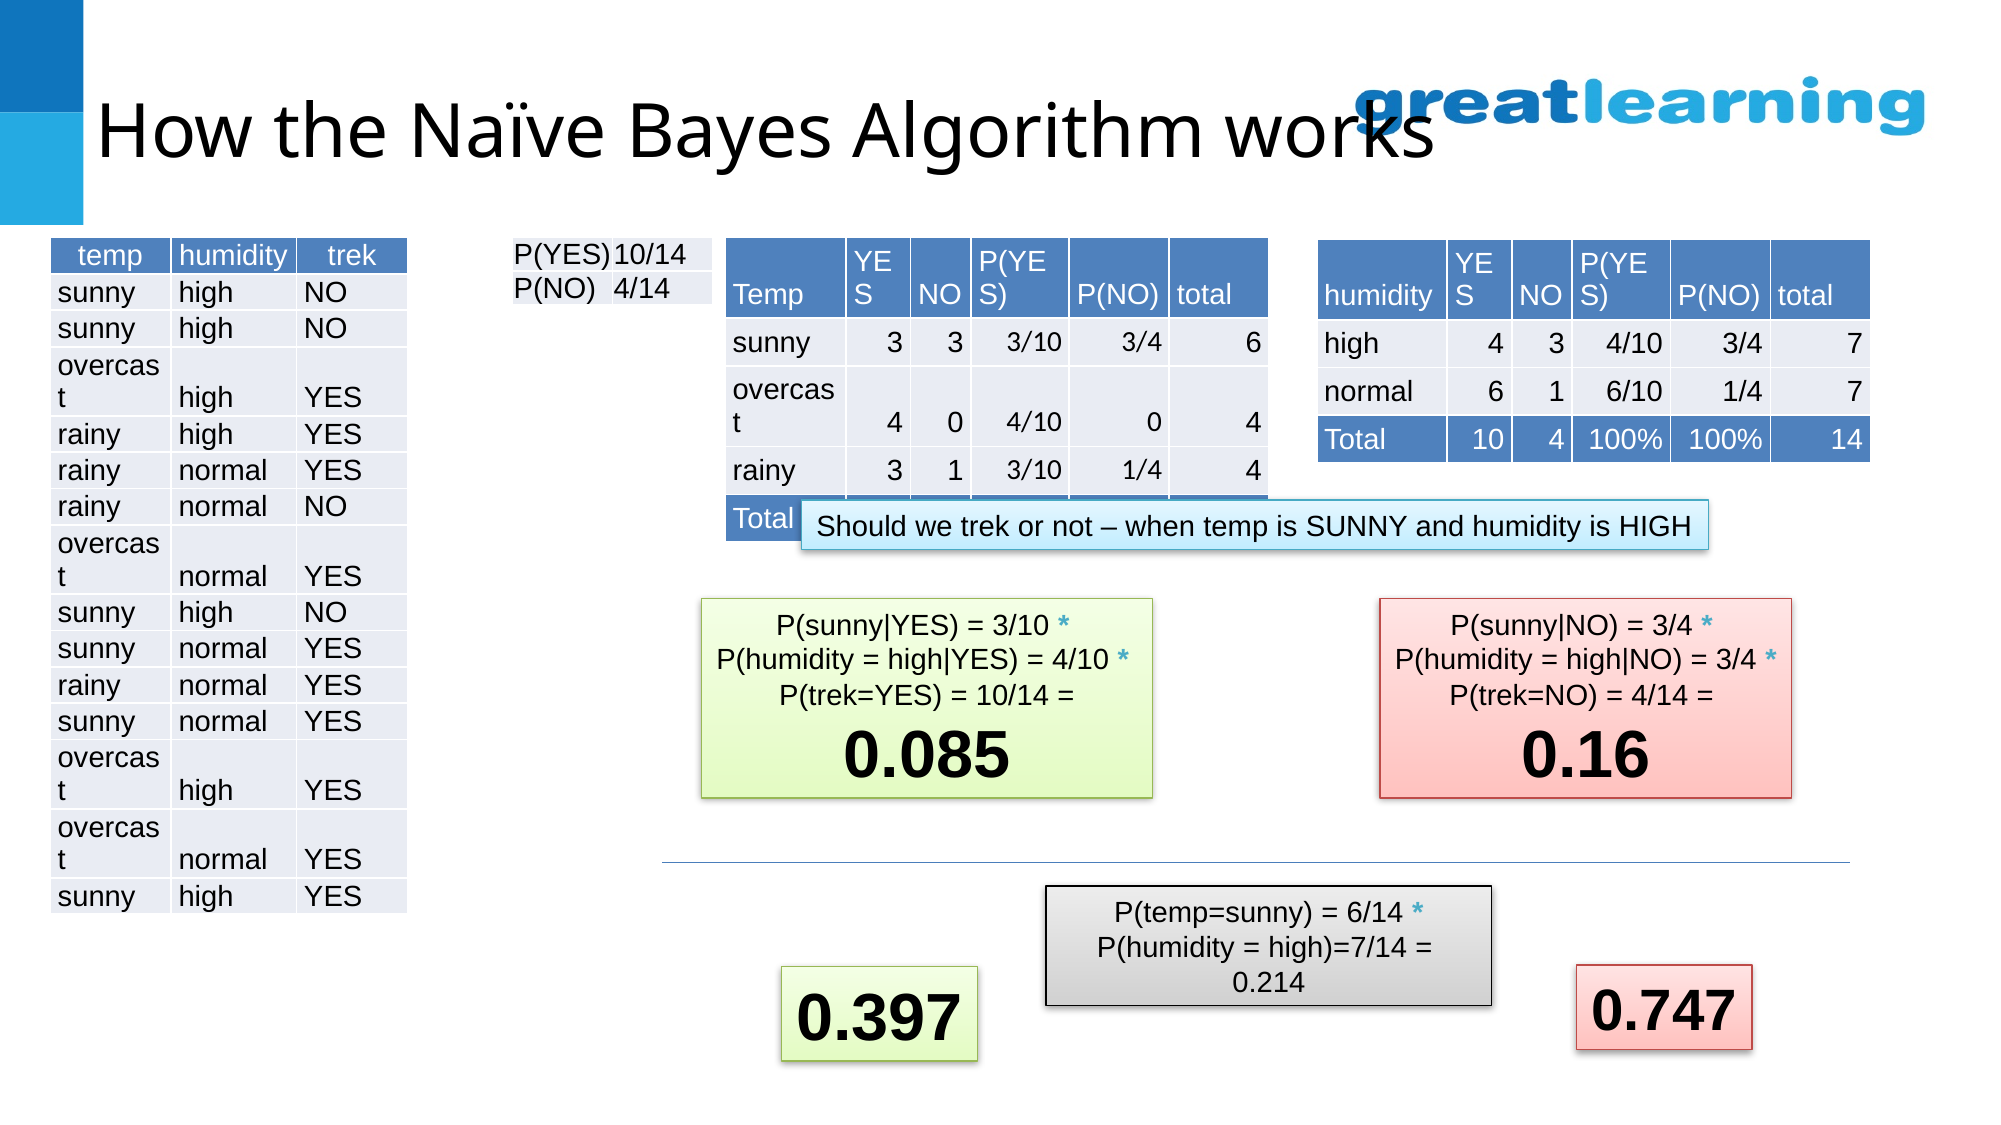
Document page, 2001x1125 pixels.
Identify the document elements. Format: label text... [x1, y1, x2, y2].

table_cell high [172, 417, 296, 451]
table_cell 4 [1448, 321, 1511, 367]
table_cell 3/10 [972, 447, 1068, 494]
table_cell 4/14 [613, 272, 712, 304]
text_box 0.747 [1576, 964, 1753, 1050]
table_cell 7 [1771, 368, 1870, 414]
table_cell 1 [1513, 368, 1571, 414]
table_cell overcast [51, 348, 170, 415]
table_cell normal [172, 526, 296, 593]
table_cell rainy [51, 489, 170, 524]
table_header NO [1513, 240, 1571, 319]
table_header P(NO) [1070, 238, 1168, 317]
table_cell NO [297, 311, 407, 346]
table_cell sunny [726, 319, 845, 365]
table_header humidity [172, 238, 296, 273]
table_cell 3/4 [1671, 321, 1770, 367]
table_cell 0 [911, 367, 970, 446]
table_header YES [1448, 240, 1511, 319]
table_cell 6/10 [1573, 368, 1670, 414]
table_cell 3/10 [972, 319, 1068, 365]
table_cell Total [1318, 416, 1446, 462]
table_cell high [172, 275, 296, 309]
table_cell 4 [1513, 416, 1571, 462]
table_cell high [1318, 321, 1446, 367]
table_cell 100% [1671, 416, 1770, 462]
table_cell Total [726, 495, 845, 541]
table_cell NO [297, 275, 407, 309]
table_cell rainy [51, 668, 170, 702]
table_cell YES [297, 879, 407, 913]
table_header total [1170, 238, 1268, 317]
table_cell 0 [1070, 367, 1168, 446]
table_header humidity [1318, 240, 1446, 319]
table_cell P(NO) [513, 272, 612, 304]
table_cell 10 [1448, 416, 1511, 462]
table_cell overcast [51, 810, 170, 877]
table_cell 6 [1448, 368, 1511, 414]
table_cell high [172, 311, 296, 346]
table_cell sunny [51, 631, 170, 666]
table_cell YES [297, 631, 407, 666]
table_cell YES [297, 704, 407, 739]
table_cell 1/4 [1070, 447, 1168, 494]
table_cell 4 [1170, 447, 1268, 494]
text_box P(sunny|YES) = 3/10 * P(humidity = high|YES) = 4/10 * P(trek=YES) = 10/14 = 0.085 [701, 598, 1153, 799]
table_header P(NO) [1671, 240, 1770, 319]
picture [1881, 52, 1936, 145]
table_cell 7 [1771, 321, 1870, 367]
table_cell normal [172, 489, 296, 524]
table_cell 1 [911, 447, 970, 494]
text_box 0.397 [781, 966, 978, 1062]
table_cell sunny [51, 311, 170, 346]
table_header 10/14 [613, 238, 712, 270]
table_cell YES [297, 810, 407, 877]
table_header NO [911, 238, 970, 317]
table_cell high [172, 879, 296, 913]
table_cell 100% [1573, 416, 1670, 462]
table_cell sunny [51, 879, 170, 913]
table_cell 4/10 [972, 367, 1068, 446]
table_cell sunny [51, 275, 170, 309]
table_cell sunny [51, 704, 170, 739]
table_cell overcast [51, 740, 170, 808]
table_header YES [847, 238, 910, 317]
table_cell YES [297, 453, 407, 488]
table_header Temp [726, 238, 845, 317]
text_box P(sunny|NO) = 3/4 * P(humidity = high|NO) = 3/4 * P(trek=NO) = 4/14 = 0.16 [1379, 598, 1792, 799]
table_cell high [172, 740, 296, 808]
table_cell normal [172, 810, 296, 877]
table_cell normal [172, 704, 296, 739]
table_cell normal [1318, 368, 1446, 414]
table_header total [1771, 240, 1870, 319]
table_header P(YES) [972, 238, 1068, 317]
table_cell rainy [726, 447, 845, 494]
text_box P(temp=sunny) = 6/14 * P(humidity = high)=7/14 = 0.214 [1045, 885, 1492, 1006]
table_cell high [172, 595, 296, 630]
table_cell 3 [911, 319, 970, 365]
table_cell 3 [847, 319, 910, 365]
table_cell YES [297, 740, 407, 808]
table_cell 4 [1170, 367, 1268, 446]
table_cell NO [297, 489, 407, 524]
table_cell normal [172, 631, 296, 666]
table_cell normal [172, 668, 296, 702]
table_cell 3/4 [1070, 319, 1168, 365]
table_cell YES [297, 417, 407, 451]
table_header trek [297, 238, 407, 273]
table_cell normal [172, 453, 296, 488]
table_cell sunny [51, 595, 170, 630]
table_header P(YES) [513, 238, 612, 270]
table_cell 1/4 [1671, 368, 1770, 414]
table_cell 6 [1170, 319, 1268, 365]
table_cell overcast [51, 526, 170, 593]
table_header P(YES) [1573, 240, 1670, 319]
table_cell 3 [847, 447, 910, 494]
table_cell YES [297, 348, 407, 415]
table_cell YES [297, 668, 407, 702]
table_header temp [51, 238, 170, 273]
table_cell rainy [51, 453, 170, 488]
table_cell high [172, 348, 296, 415]
table_cell 3 [1513, 321, 1571, 367]
table_cell 4/10 [1573, 321, 1670, 367]
table_cell 14 [1771, 416, 1870, 462]
text_box Should we trek or not – when temp is SUNNY and humidity is HIGH [801, 499, 1709, 550]
table_cell rainy [51, 417, 170, 451]
table_cell 4 [847, 367, 910, 446]
table_cell overcast [726, 367, 845, 446]
table_cell YES [297, 526, 407, 593]
table_cell NO [297, 595, 407, 630]
title How the Naïve Bayes Algorithm works [80, 33, 1881, 221]
